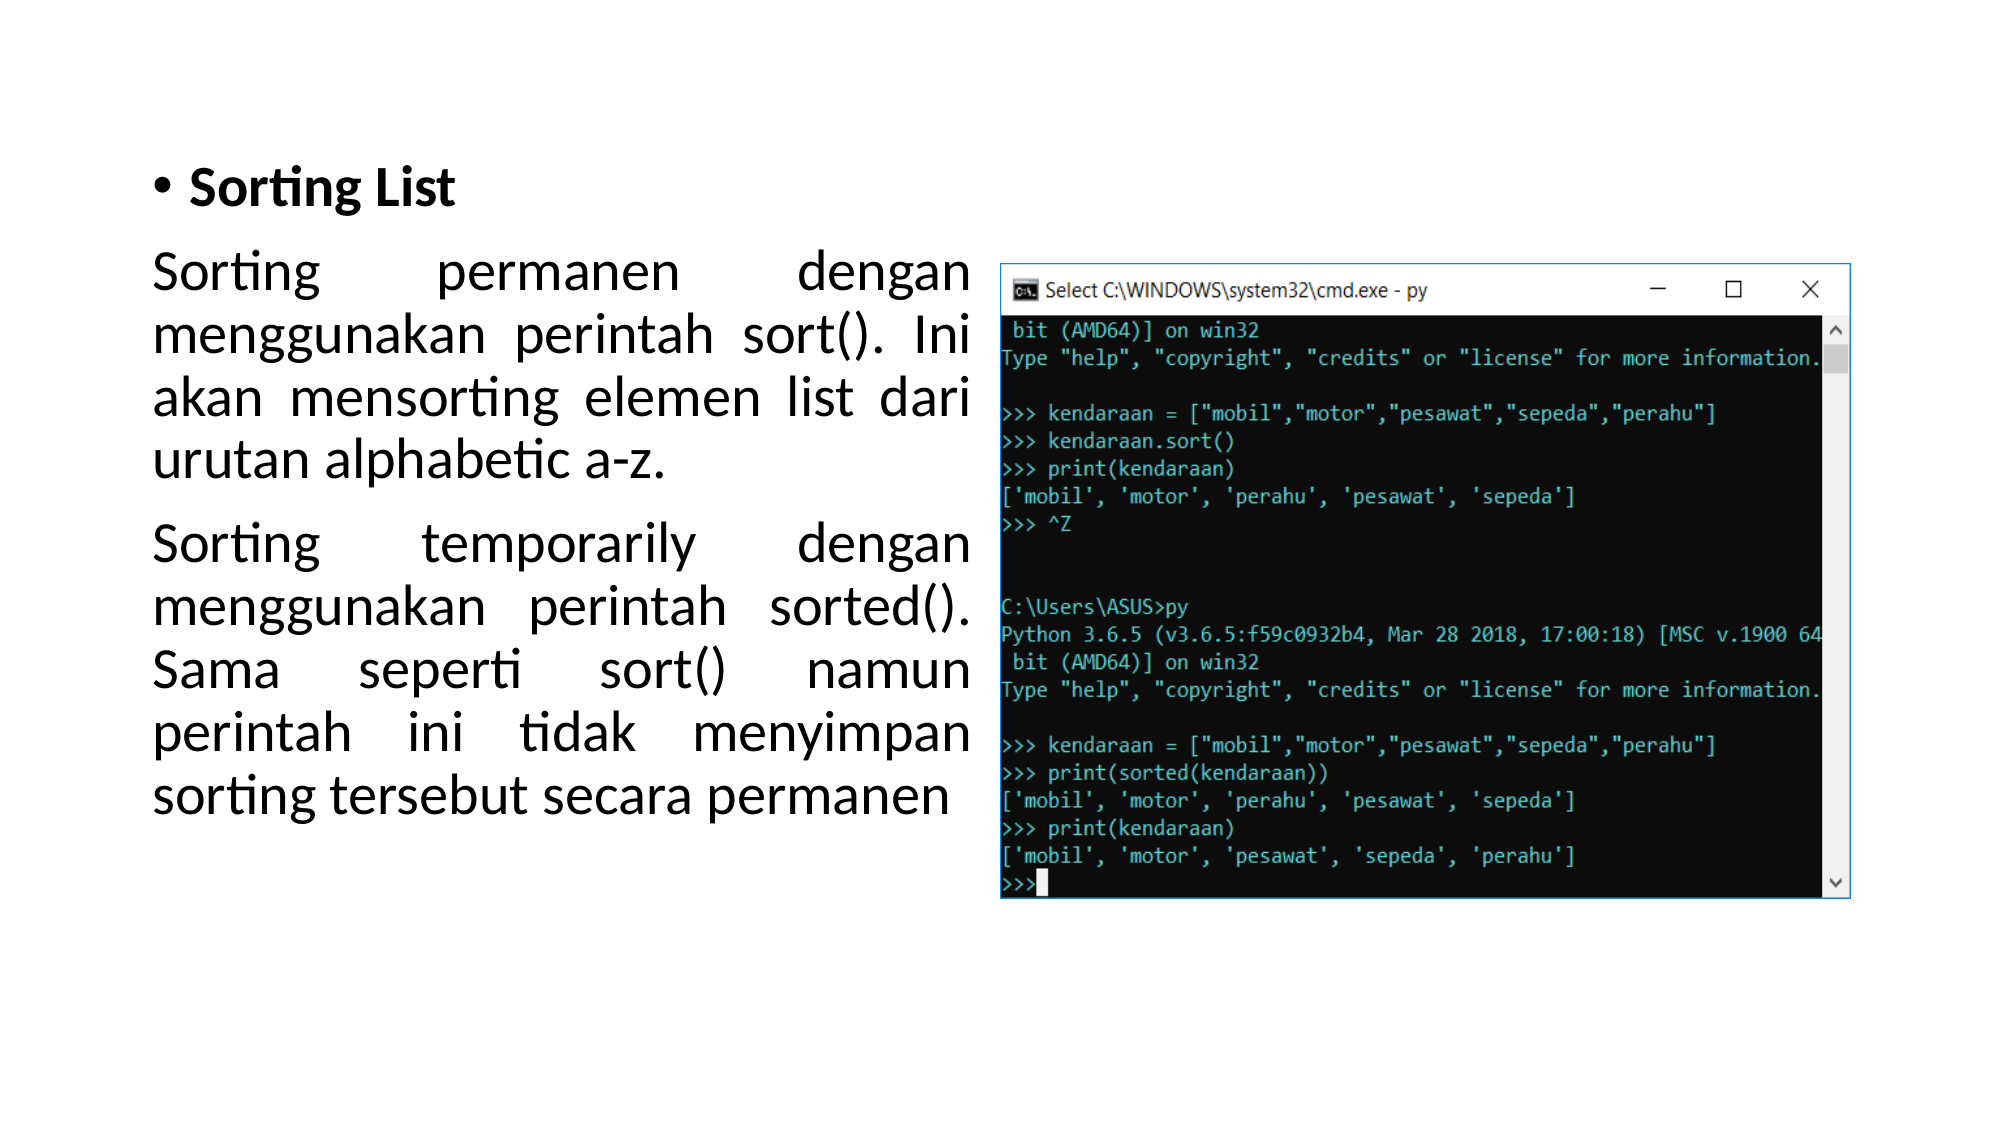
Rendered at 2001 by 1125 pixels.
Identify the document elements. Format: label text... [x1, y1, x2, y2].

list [1000, 263, 1851, 899]
list Sorting List Sorting permanen dengan menggunakan perintah sort(). Ini akan mensorting elemen list dari urutan alphabetic a-z. Sorting temporarily dengan menggunakan perintah sorted(). Sama seperti sort() namun perintah ini tidak menyimpan sorting tersebut secara permanen [137, 148, 988, 1014]
